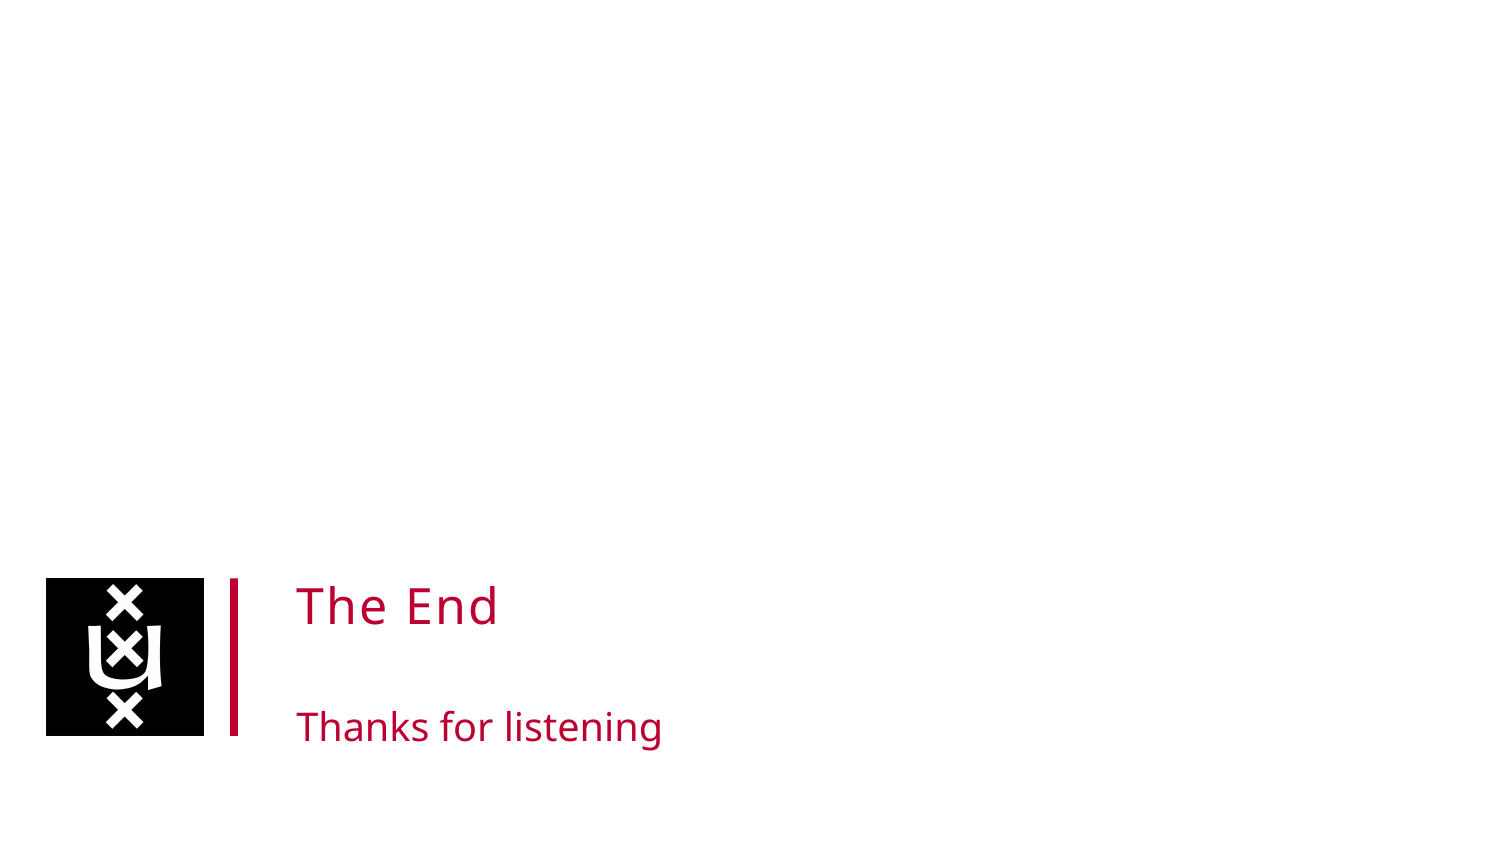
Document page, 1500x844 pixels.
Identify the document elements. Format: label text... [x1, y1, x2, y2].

picture [45, 578, 204, 737]
text_box The End [290, 571, 1315, 638]
text_box [230, 578, 238, 736]
text_box Thanks for listening [290, 698, 1396, 752]
